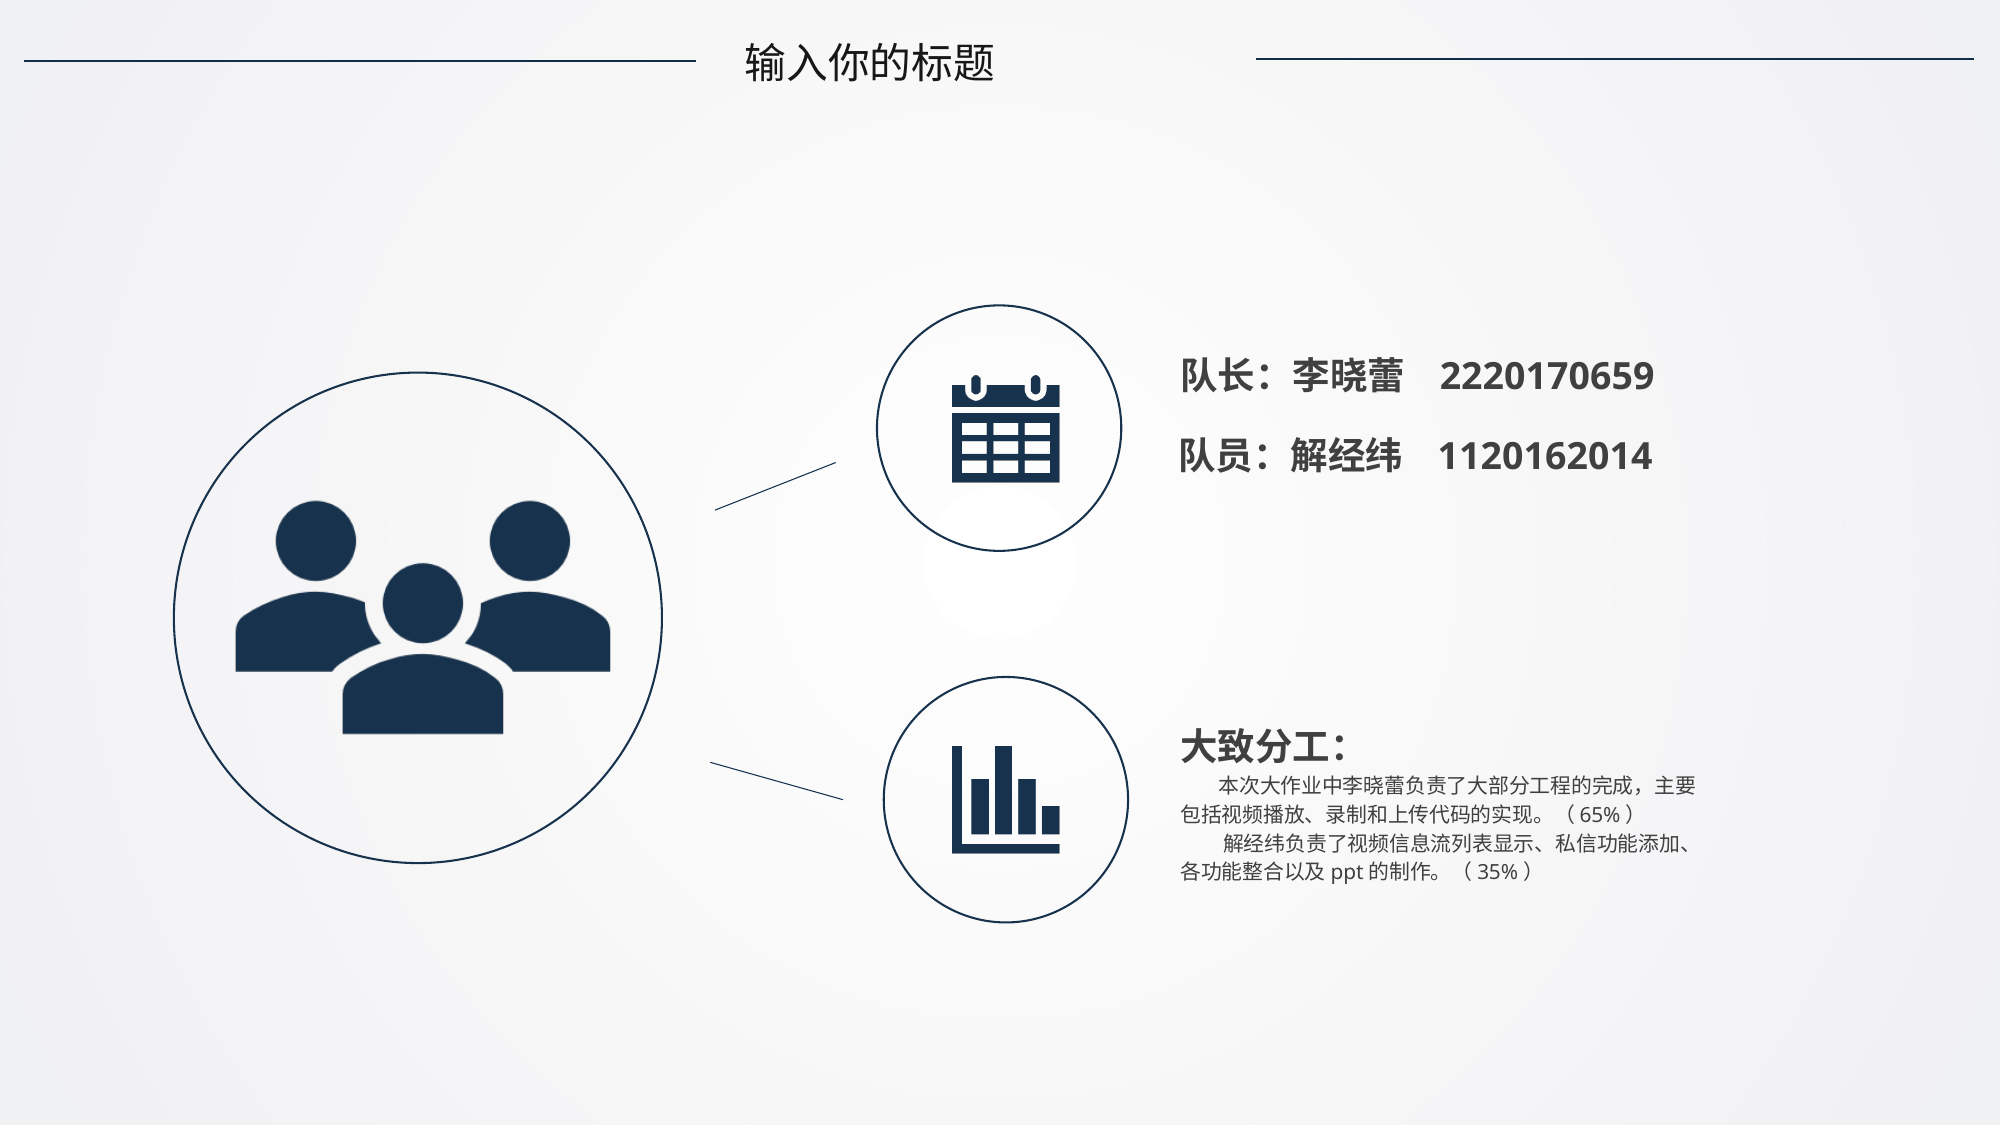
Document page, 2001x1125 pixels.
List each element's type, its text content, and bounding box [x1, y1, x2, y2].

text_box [710, 762, 843, 800]
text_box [883, 676, 1129, 923]
text_box 队长：李晓蕾 2220170659 [1165, 335, 1739, 405]
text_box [715, 462, 836, 511]
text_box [23, 36, 1974, 88]
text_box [1165, 706, 1715, 893]
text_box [173, 372, 662, 864]
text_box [876, 305, 1122, 551]
text_box 队员：解经纬 1120162014 [1163, 415, 1668, 485]
